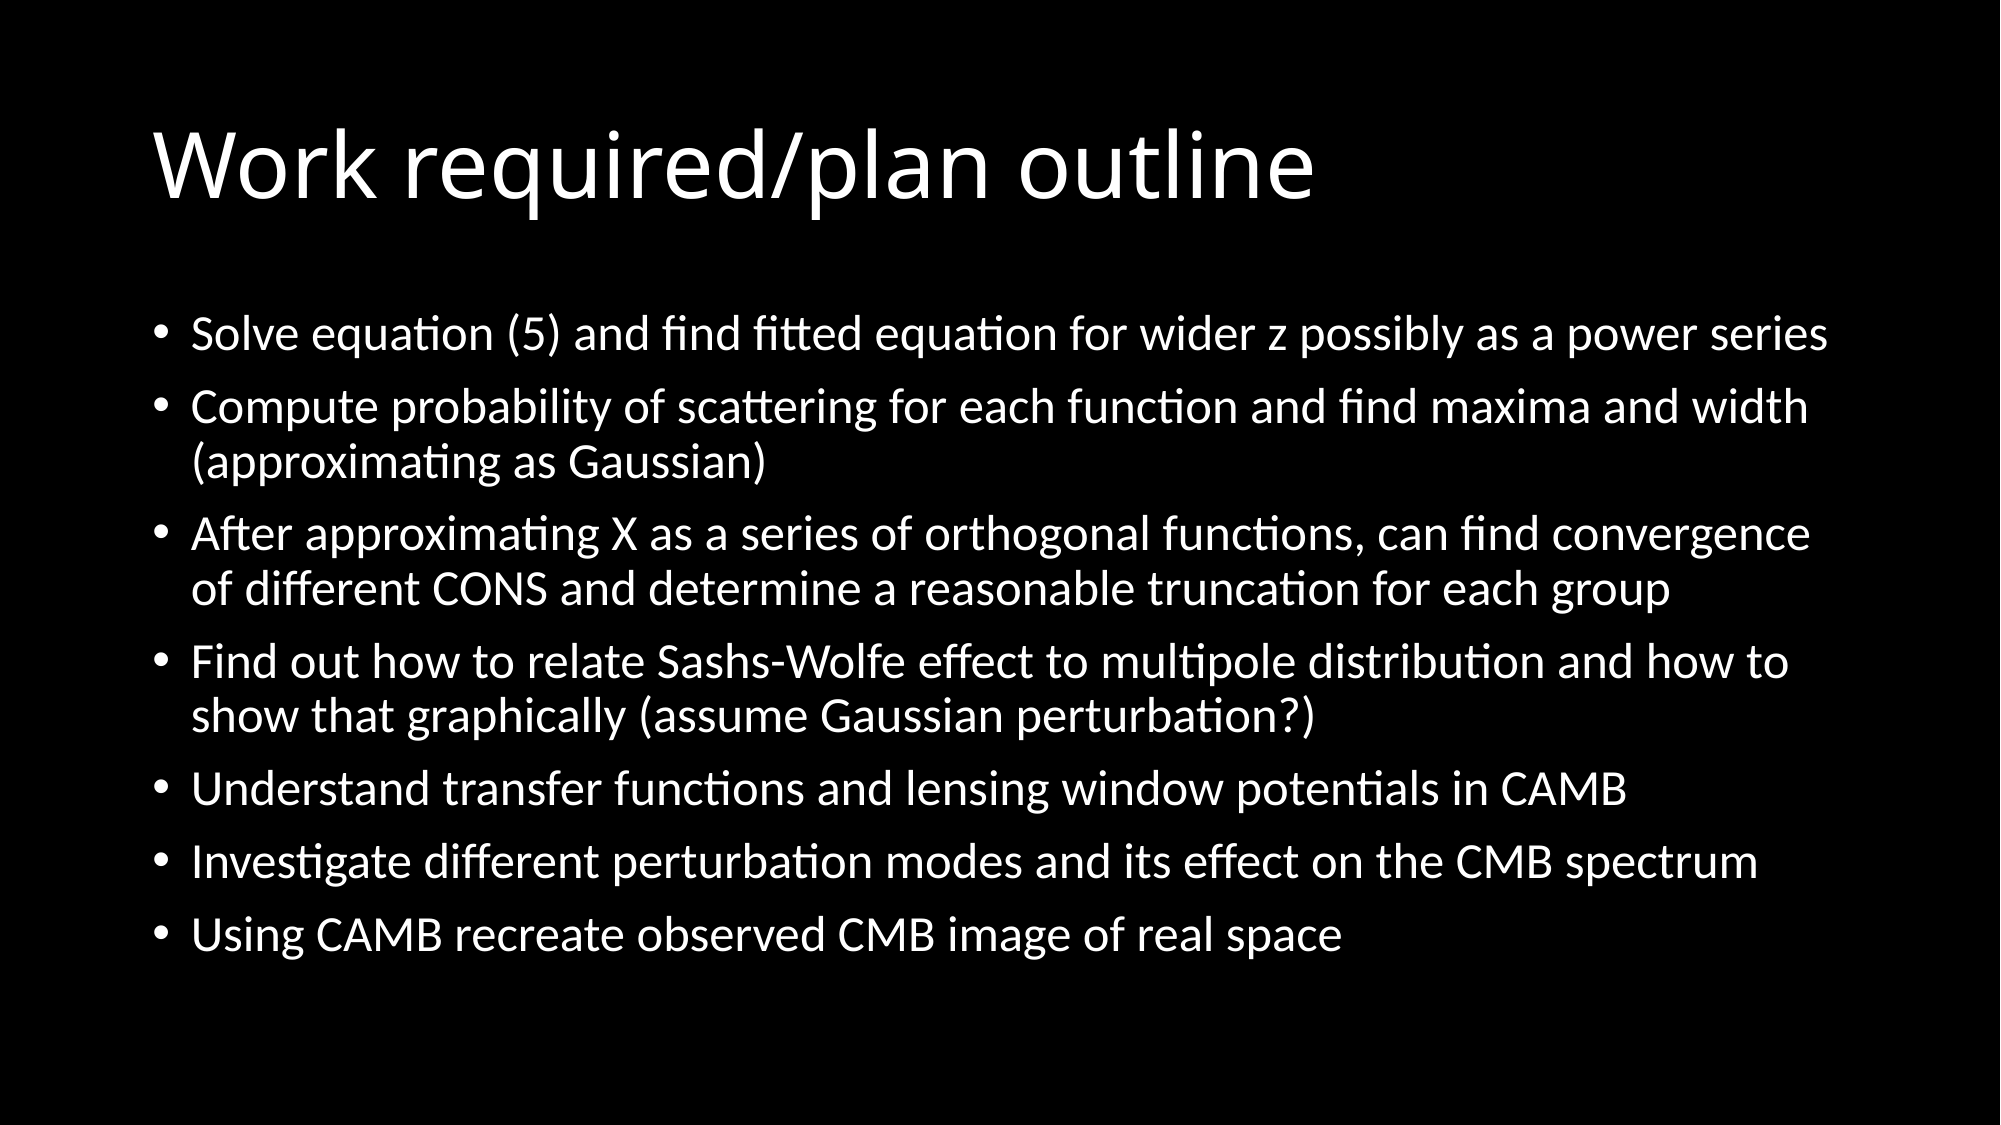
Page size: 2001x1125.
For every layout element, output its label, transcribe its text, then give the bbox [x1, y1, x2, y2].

list Solve equation (5) and find fitted equation for wider z possibly as a power series Compute probability of scattering for each function and find maxima and width (approximating as Gaussian) After approximating X as a series of orthogonal functions, can find convergence of different CONS and determine a reasonable truncation for each group Find out how to relate Sashs-Wolfe effect to multipole distribution and how to show that graphically (assume Gaussian perturbation?) Understand transfer functions and lensing window potentials in CAMB Investigate different perturbation modes and its effect on the CMB spectrum Using CAMB recreate observed CMB image of real space [137, 299, 1863, 1014]
title Work required/plan outline [137, 59, 1863, 278]
